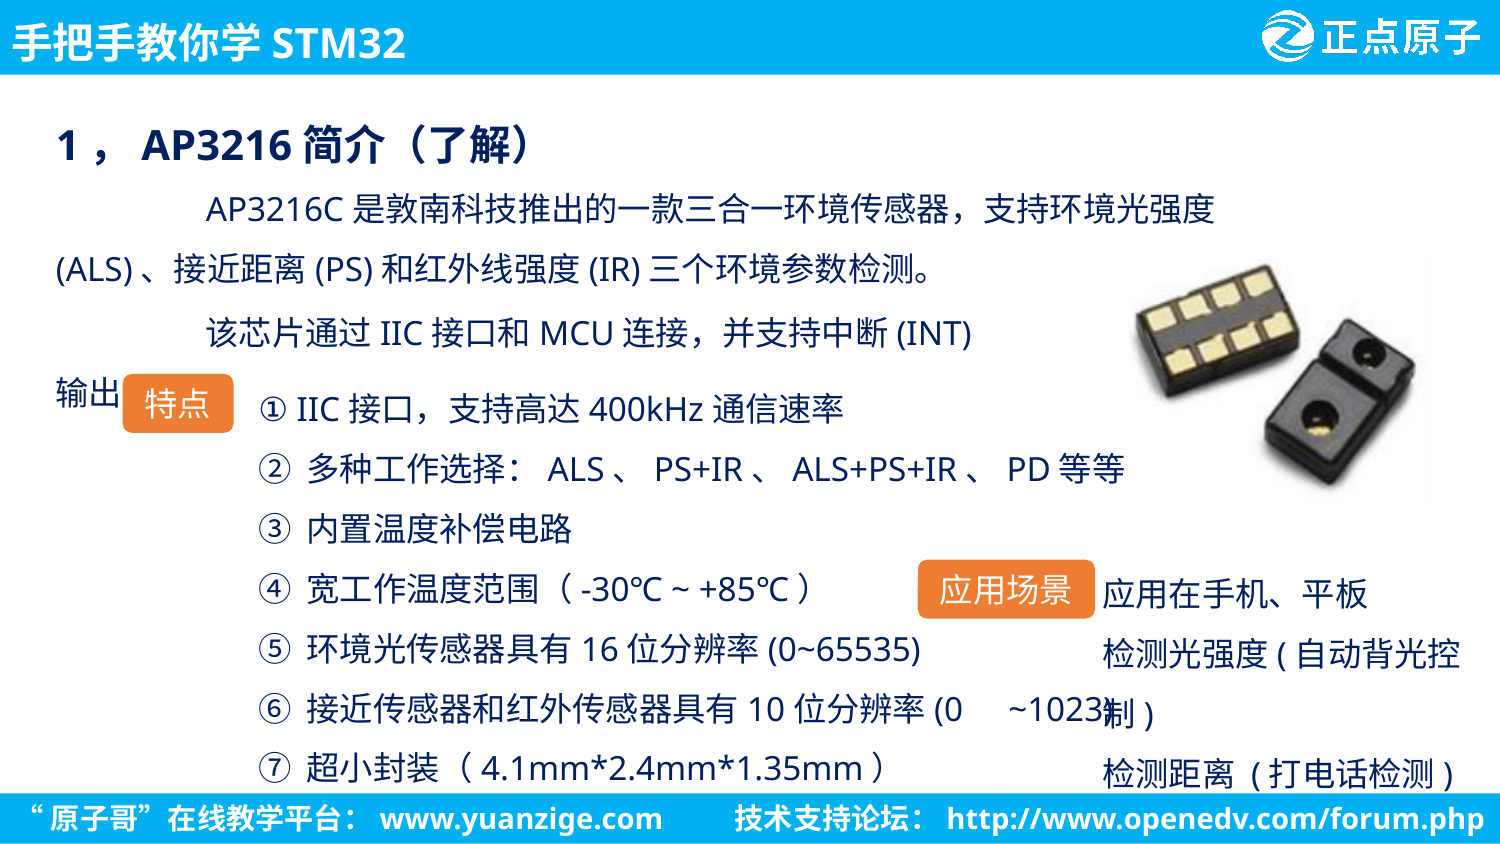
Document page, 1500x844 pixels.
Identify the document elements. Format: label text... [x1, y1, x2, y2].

picture [1323, 21, 1357, 53]
picture [1431, 45, 1438, 51]
picture [1276, 45, 1301, 53]
picture [1368, 19, 1396, 42]
text_box [0, 0, 1500, 76]
text_box 手把手教你学STM32 [0, 0, 967, 75]
text_box AP3216C是敦南科技推出的一款三合一环境传感器，支持环境光强度(ALS)、接近距离(PS)和红外线强度(IR)三个环境参数检测。 [48, 164, 1263, 292]
picture [1273, 11, 1314, 45]
picture [1446, 21, 1479, 54]
text_box ① IIC接口，支持高达400kHz通信速率 ② 多种工作选择：ALS、PS+IR、ALS+PS+IR、PD等等 ③ 内置温度补偿电路 ④ 宽工作温度范围（-30℃ ~ +85℃） ⑤ 环境光传感器具有16位分辨率(0~65535) ⑥ 接近传感器和红外传感器具有10位分辨率(0 ~1023) ⑦ 超小封装（4.1mm*2.4mm*1.35mm） [250, 364, 1194, 792]
picture [1405, 21, 1438, 54]
picture [1412, 45, 1418, 52]
text_box 该芯片通过IIC接口和MCU连接，并支持中断(INT)输出。 [48, 292, 992, 416]
text_box 应用场景 [916, 558, 1095, 620]
text_box 1，AP3216简介（了解） [48, 89, 835, 164]
text_box 特点 [121, 372, 235, 434]
text_box 应用在手机、平板 检测光强度(自动背光控制) 检测距离 (打电话检测) [1095, 549, 1500, 797]
picture [1126, 259, 1434, 505]
picture [1263, 27, 1301, 61]
text_box 技术支持论坛：http://www.openedv.com/forum.php [560, 793, 1500, 843]
text_box “原子哥”在线教学平台：www.yuanzige.com [0, 793, 560, 843]
picture [1391, 46, 1397, 53]
